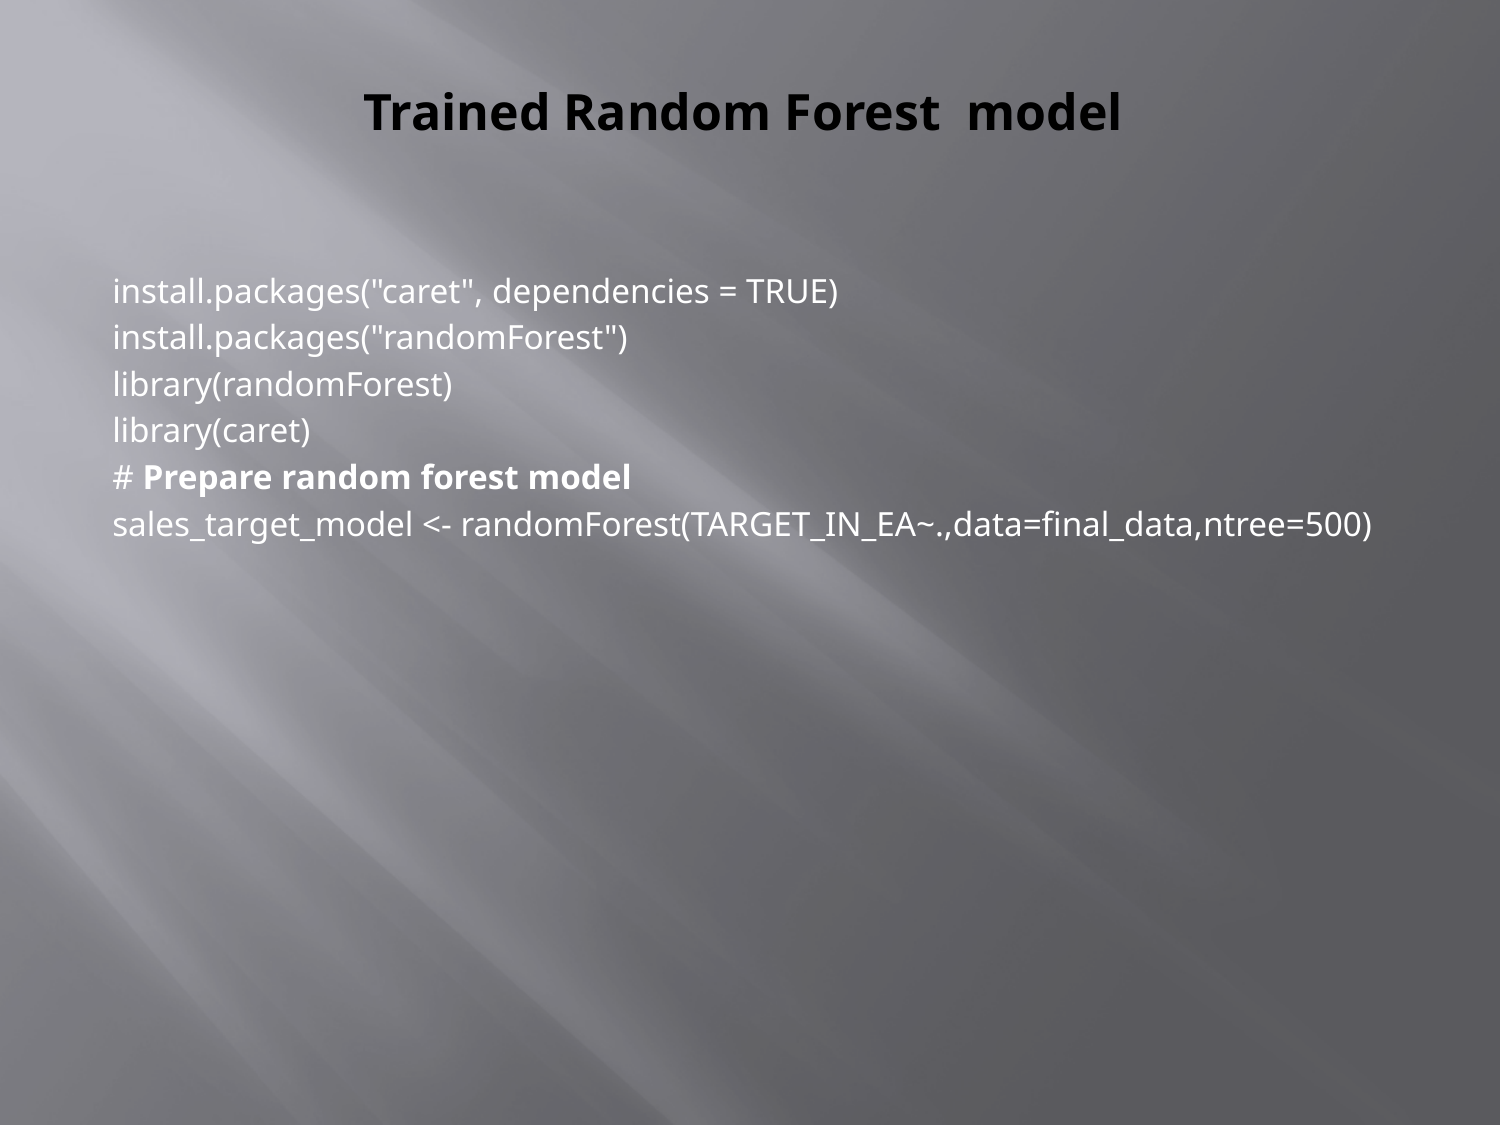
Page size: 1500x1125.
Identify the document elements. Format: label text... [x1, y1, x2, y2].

list install.packages("caret", dependencies = TRUE) install.packages("randomForest") library(randomForest) library(caret) # Prepare random forest model sales_target_model <- randomForest(TARGET_IN_EA~.,data=final_data,ntree=500) [75, 262, 1425, 1035]
title Trained Random Forest model [75, 45, 1425, 176]
